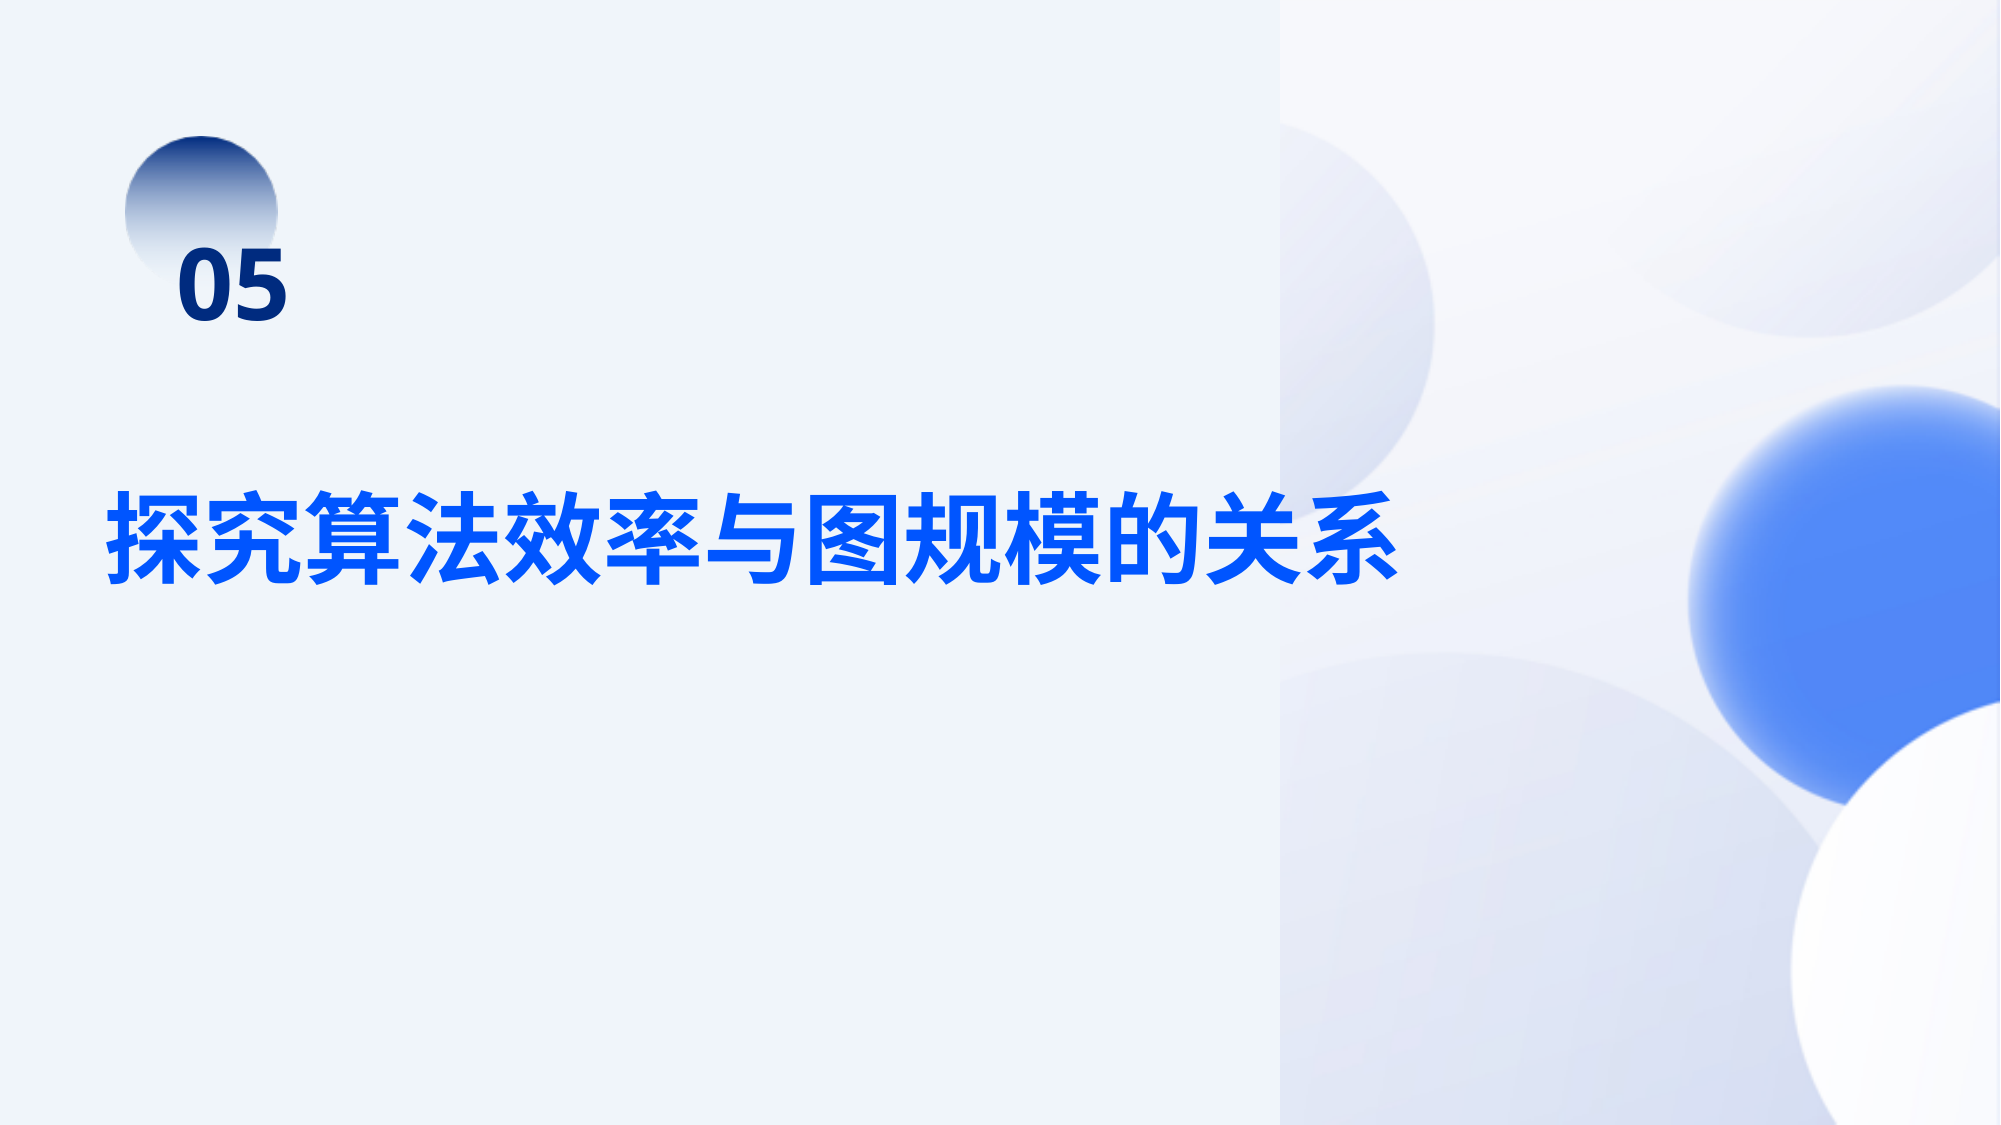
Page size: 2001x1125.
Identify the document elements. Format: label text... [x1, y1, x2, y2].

picture [125, 136, 278, 289]
picture [1279, 0, 2000, 1125]
text_box 探究算法效率与图规模的关系 [87, 407, 1274, 606]
text_box 05 [160, 151, 1111, 350]
